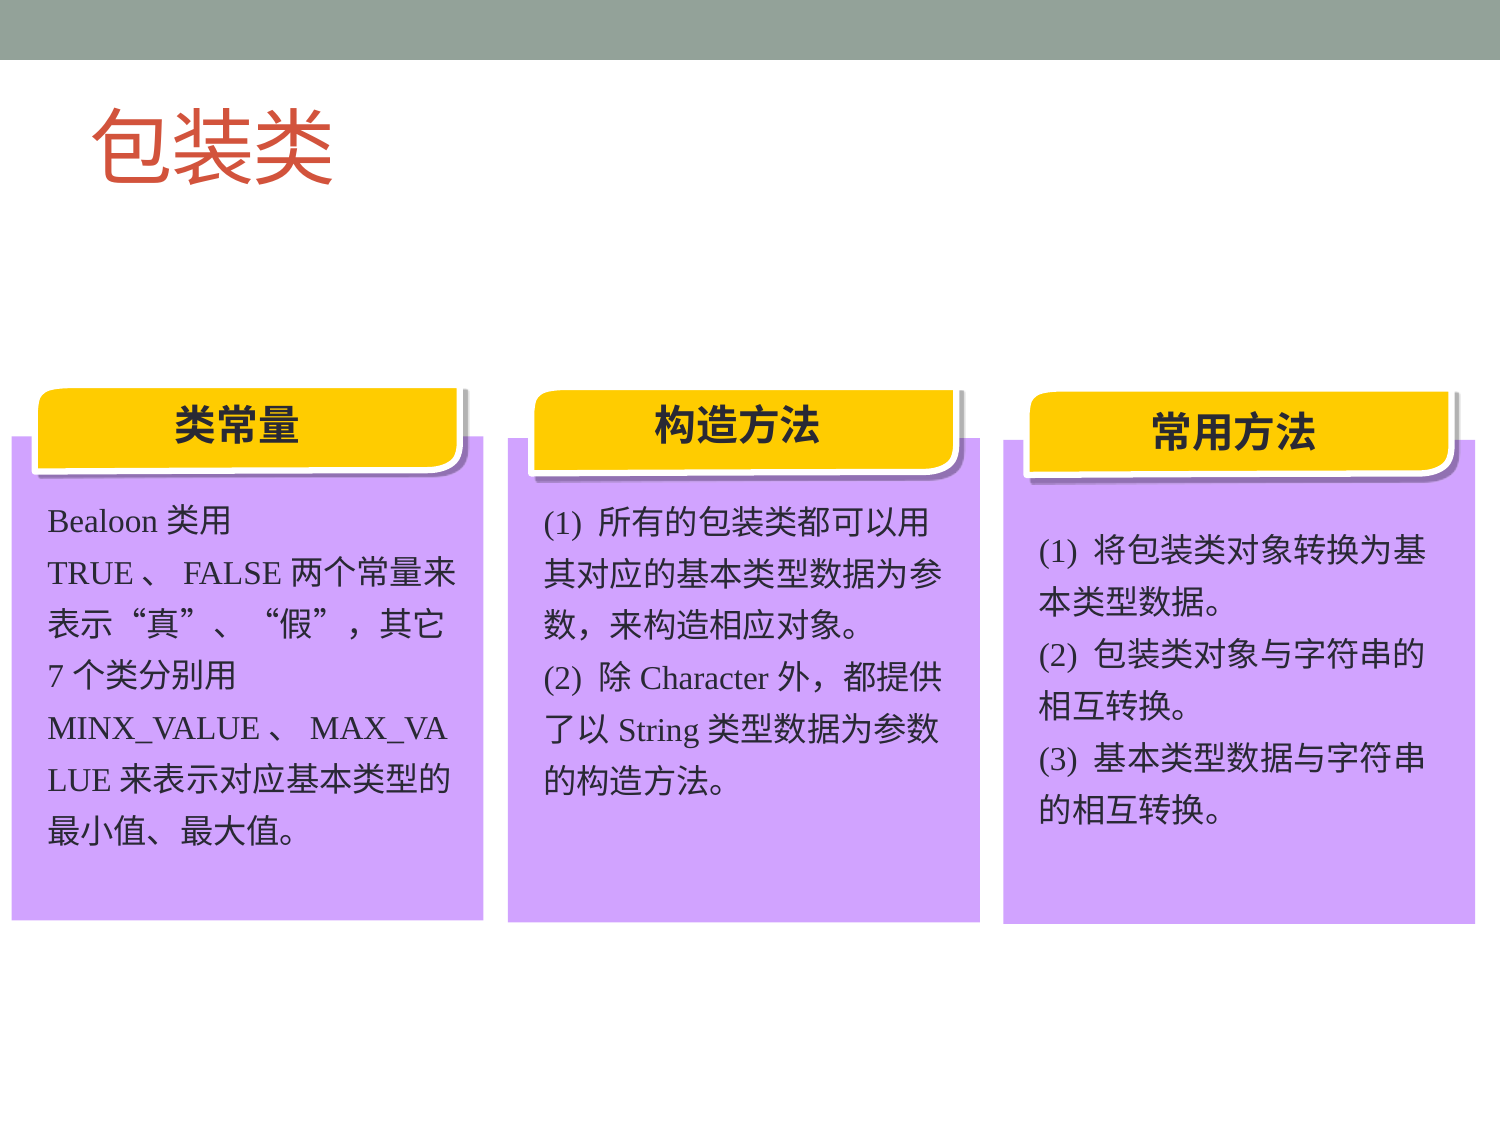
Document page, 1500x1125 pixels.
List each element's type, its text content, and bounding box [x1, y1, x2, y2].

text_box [11, 384, 484, 921]
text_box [1003, 388, 1476, 925]
text_box 包装类 [74, 87, 1425, 250]
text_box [507, 386, 981, 923]
